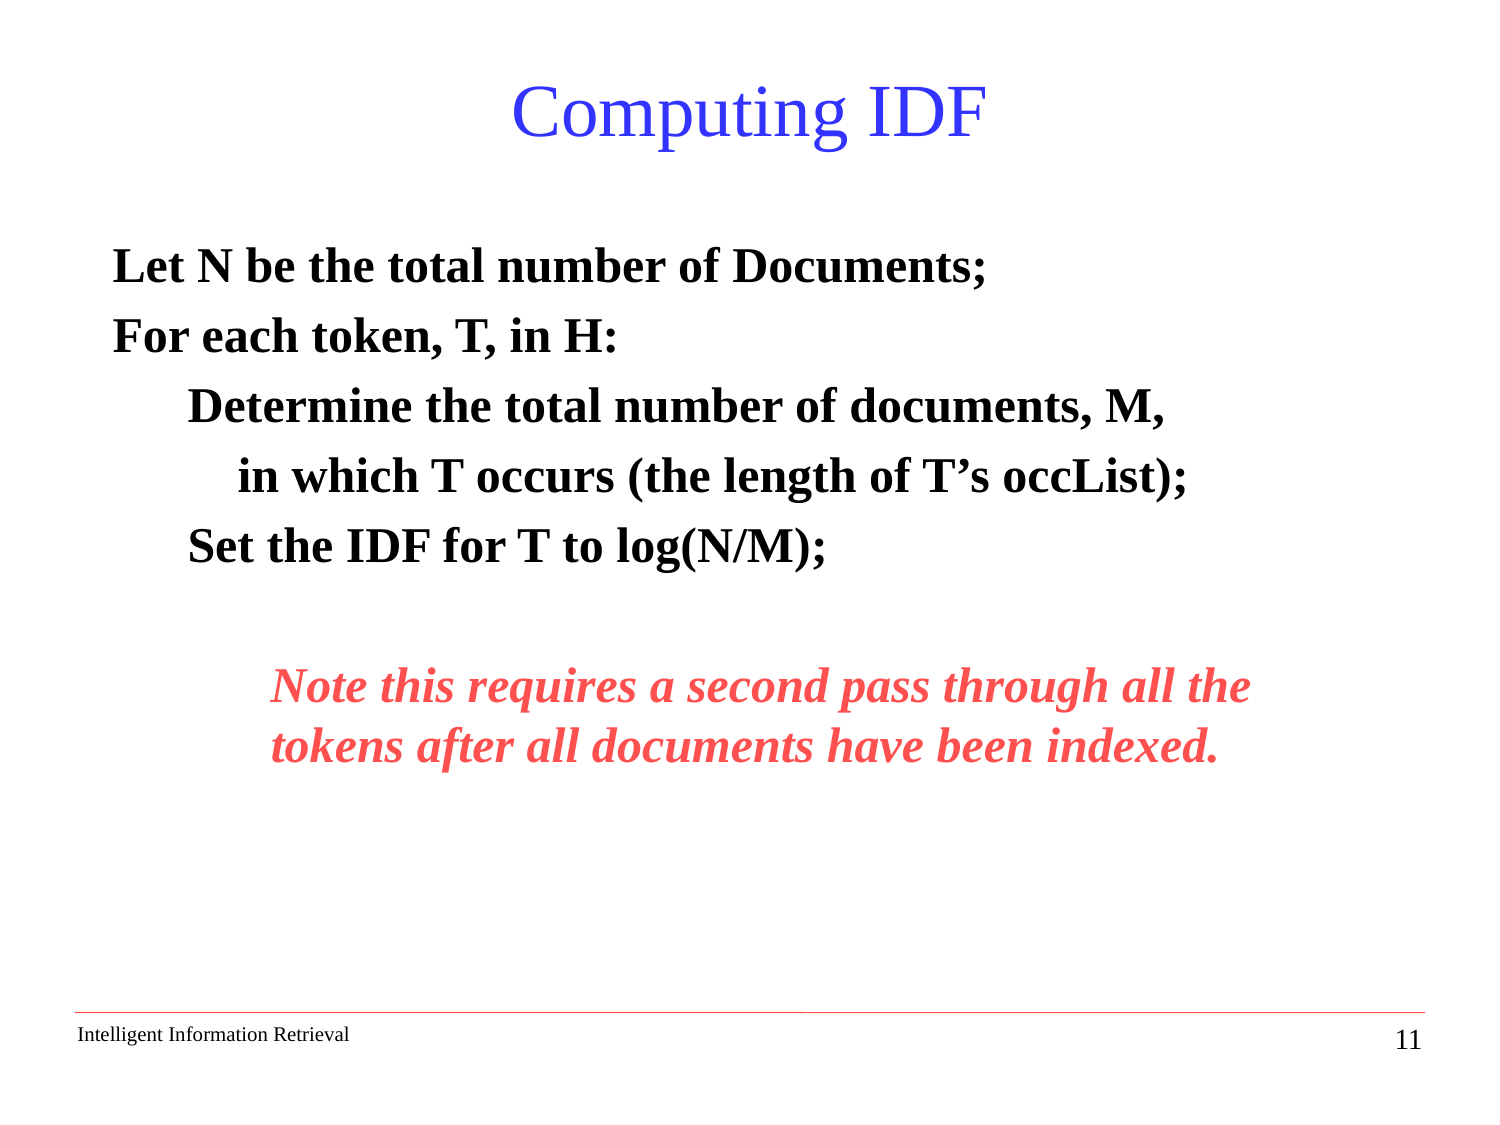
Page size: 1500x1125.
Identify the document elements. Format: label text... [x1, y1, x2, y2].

title Computing IDF [112, 37, 1388, 175]
slide_number 11 [1124, 1012, 1438, 1051]
list Let N be the total number of Documents; For each token, T, in H: Determine the total number of documents, M, in which T occurs (the length of T’s occList); Set the IDF for T to log(N/M); Note this requires a second pass through all the tokens after all documents have been indexed. [112, 224, 1338, 994]
